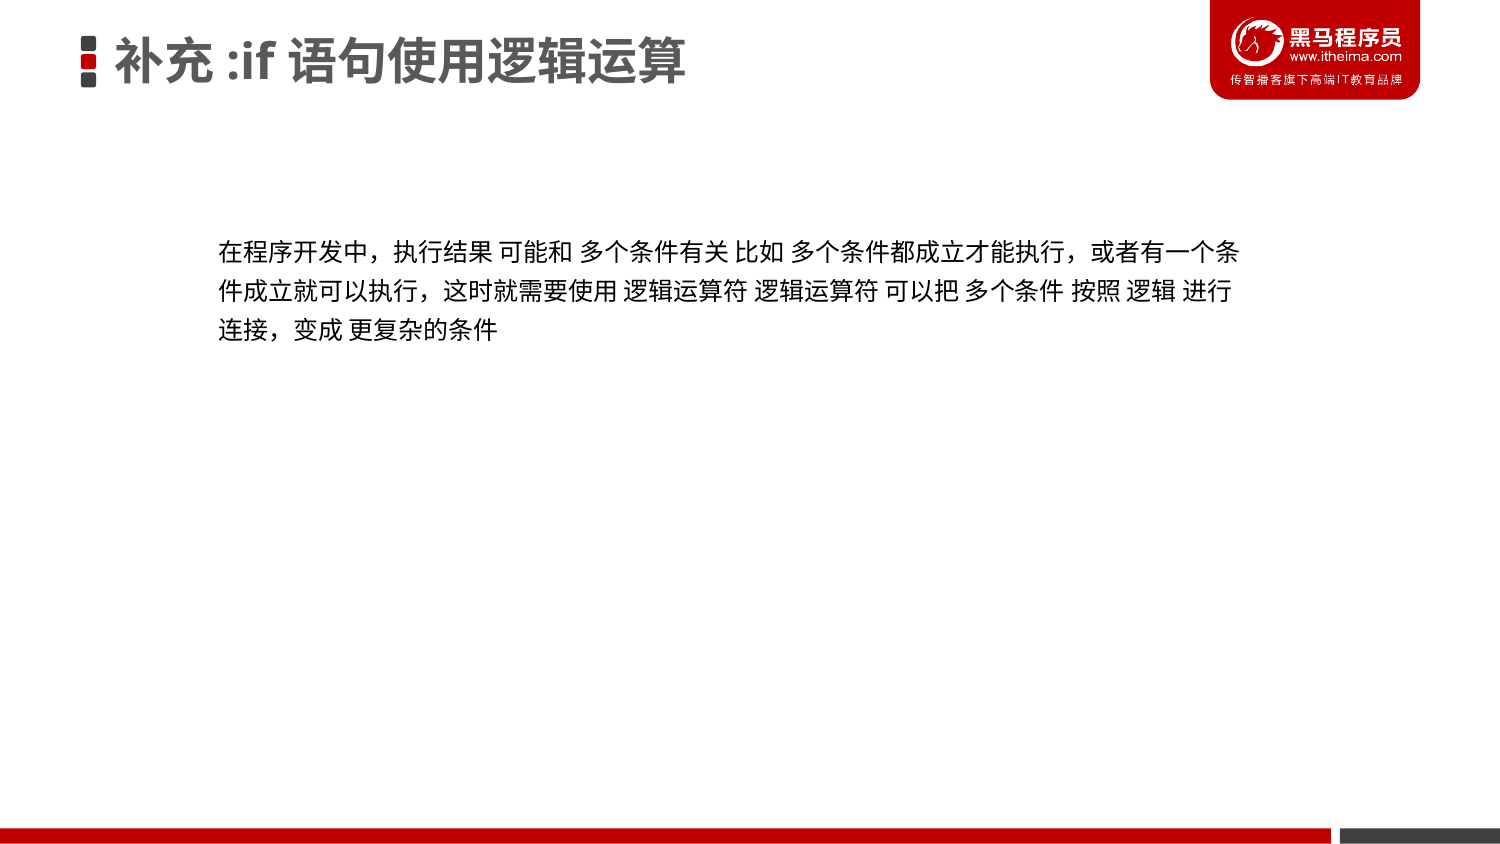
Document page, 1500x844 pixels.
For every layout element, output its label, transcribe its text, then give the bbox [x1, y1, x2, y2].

text_box 补充:if语句使用逻辑运算 [103, 0, 987, 130]
picture [1212, 8, 1421, 94]
text_box 在程序开发中，执行结果 可能和 多个条件有关 比如 多个条件都成立才能执行，或者有一个条件成立就可以执行，这时就需要使用 逻辑运算符 逻辑运算符 可以把 多个条件 按照 逻辑 进行 连接，变成 更复杂的条件 [203, 220, 1266, 352]
